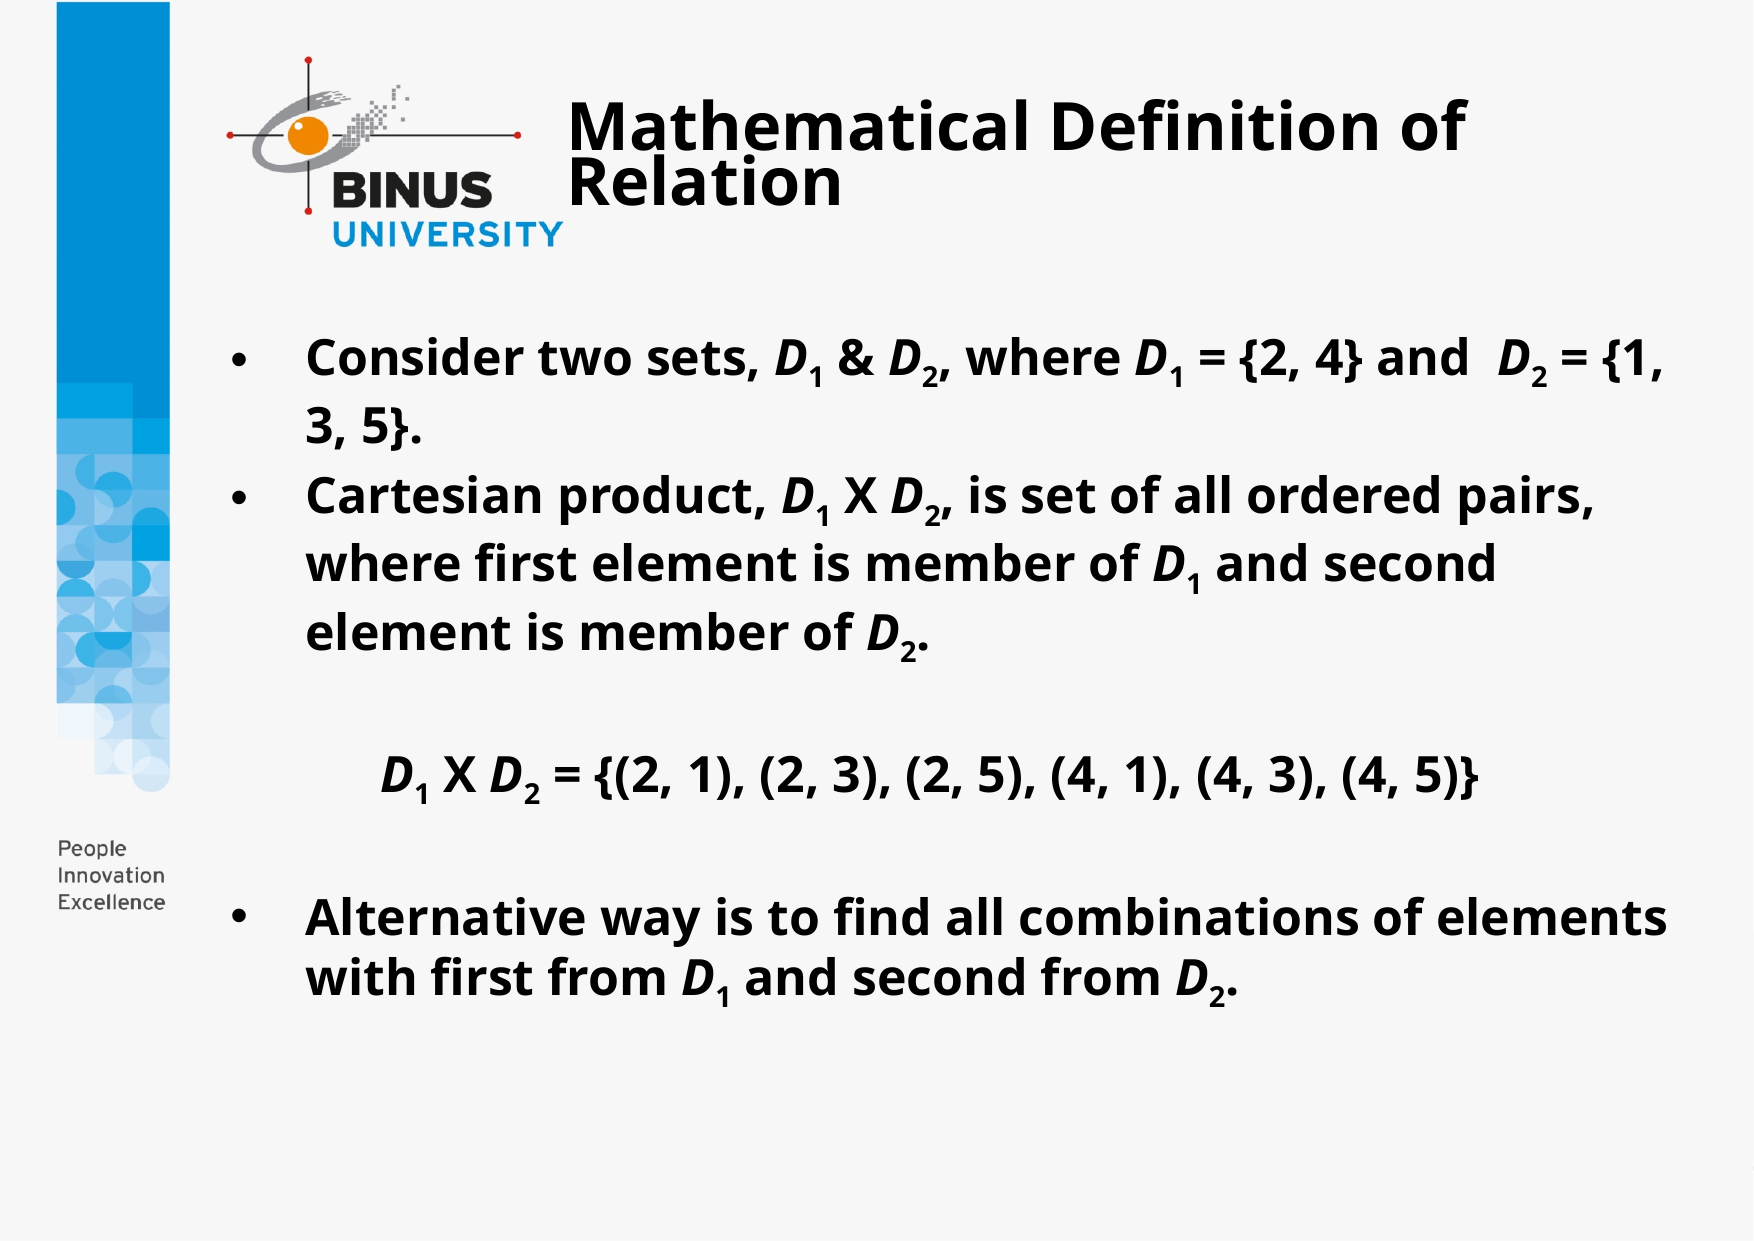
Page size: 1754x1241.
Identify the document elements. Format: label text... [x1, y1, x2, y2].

text_box Mathematical Definition of Relation [549, 96, 1740, 243]
picture [0, 0, 1754, 933]
text_box Consider two sets, D1 & D2, where D1 = {2, 4} and D2 = {1, 3, 5}. Cartesian product, D1 X D2, is set of all ordered pairs, where first element is member of D1 and second element is member of D2. D1 X D2 = {(2, 1), (2, 3), (2, 5), (4, 1), (4, 3), (4, 5)} Alternative way is to find all combinations of elements with first from D1 and second from D2. [213, 316, 1706, 1153]
